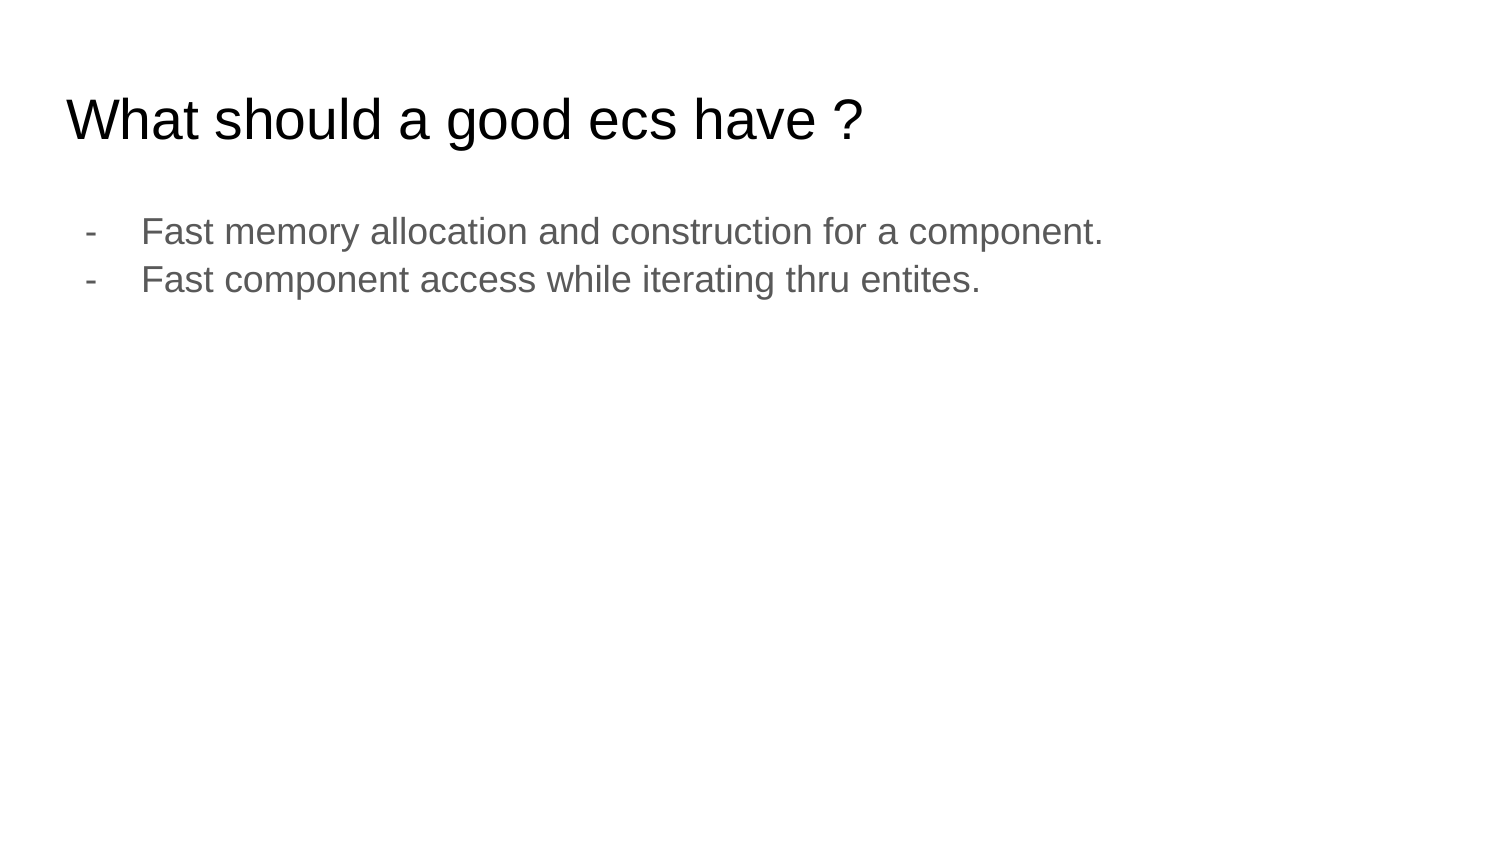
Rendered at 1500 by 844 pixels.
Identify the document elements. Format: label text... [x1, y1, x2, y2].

title What should a good ecs have ? [51, 72, 1449, 167]
list Fast memory allocation and construction for a component. Fast component access while iterating thru entites. [51, 189, 1449, 750]
